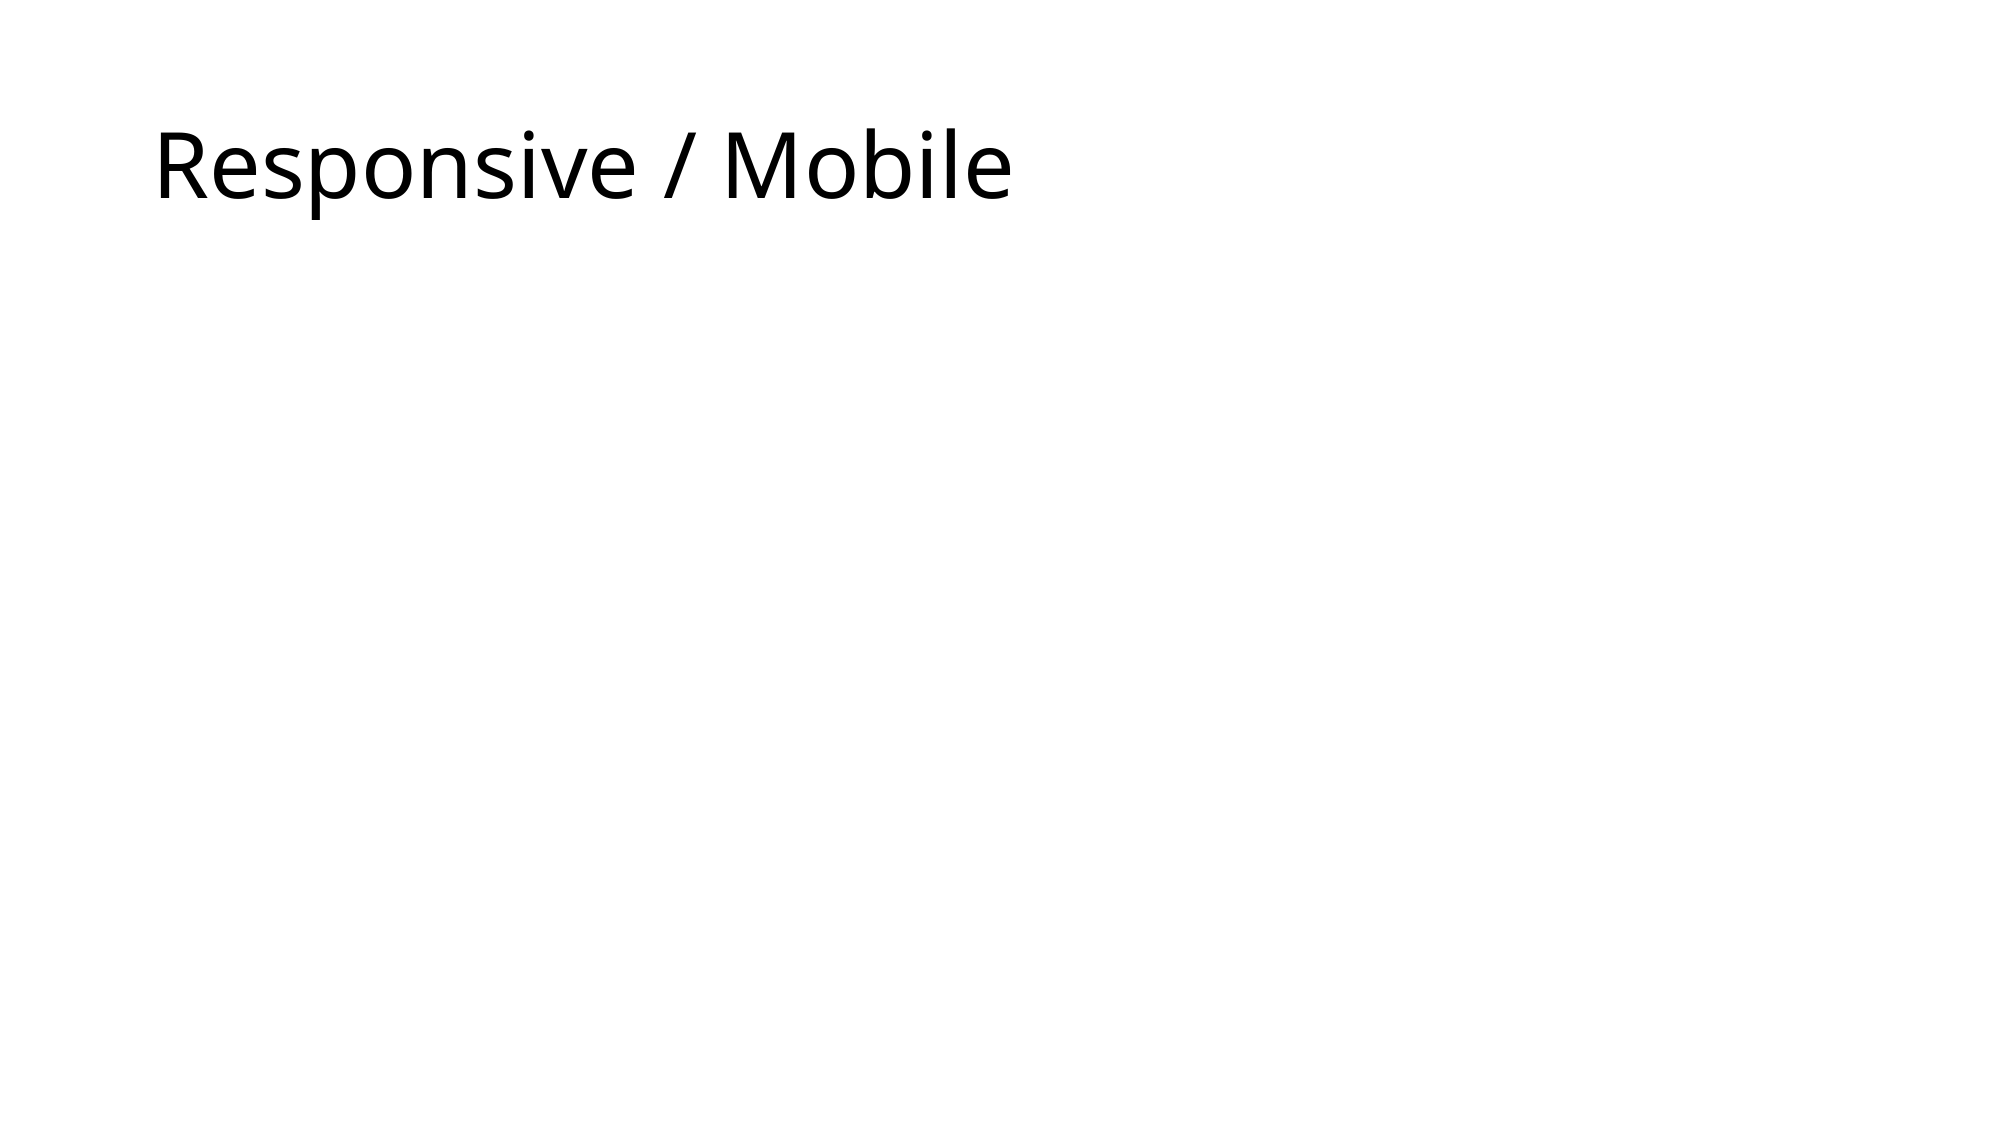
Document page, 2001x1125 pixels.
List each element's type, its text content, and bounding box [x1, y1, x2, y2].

title Responsive / Mobile [137, 59, 1863, 278]
